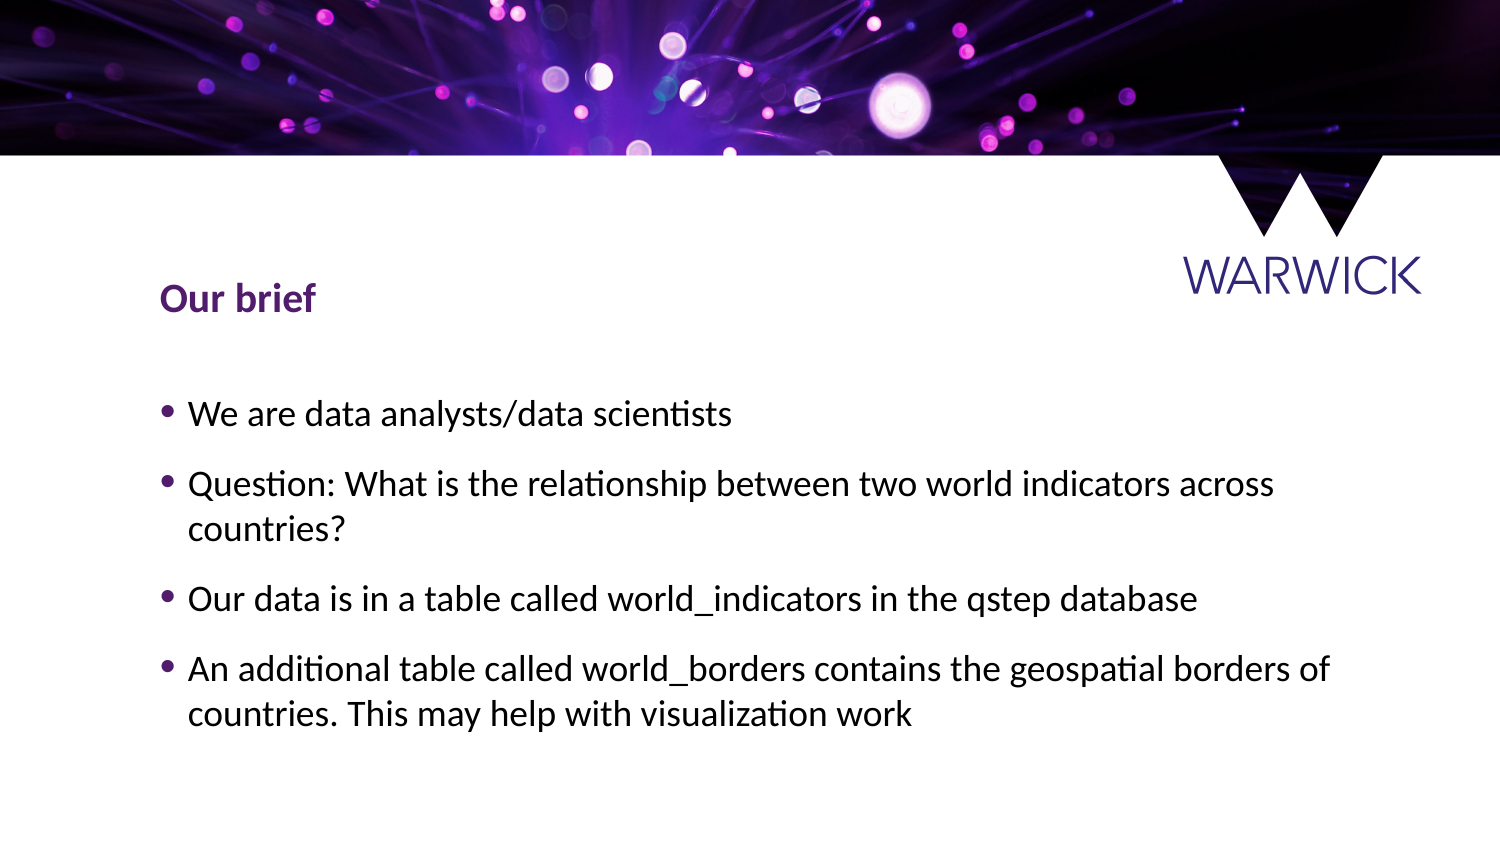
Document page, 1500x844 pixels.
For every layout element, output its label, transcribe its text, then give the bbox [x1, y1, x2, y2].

picture [0, 0, 1500, 844]
list Our brief [145, 269, 971, 332]
list We are data analysts/data scientists Question: What is the relationship between two world indicators across countries? Our data is in a table called world_indicators in the qstep database An additional table called world_borders contains the geospatial borders of countries. This may help with visualization work [145, 381, 1358, 786]
